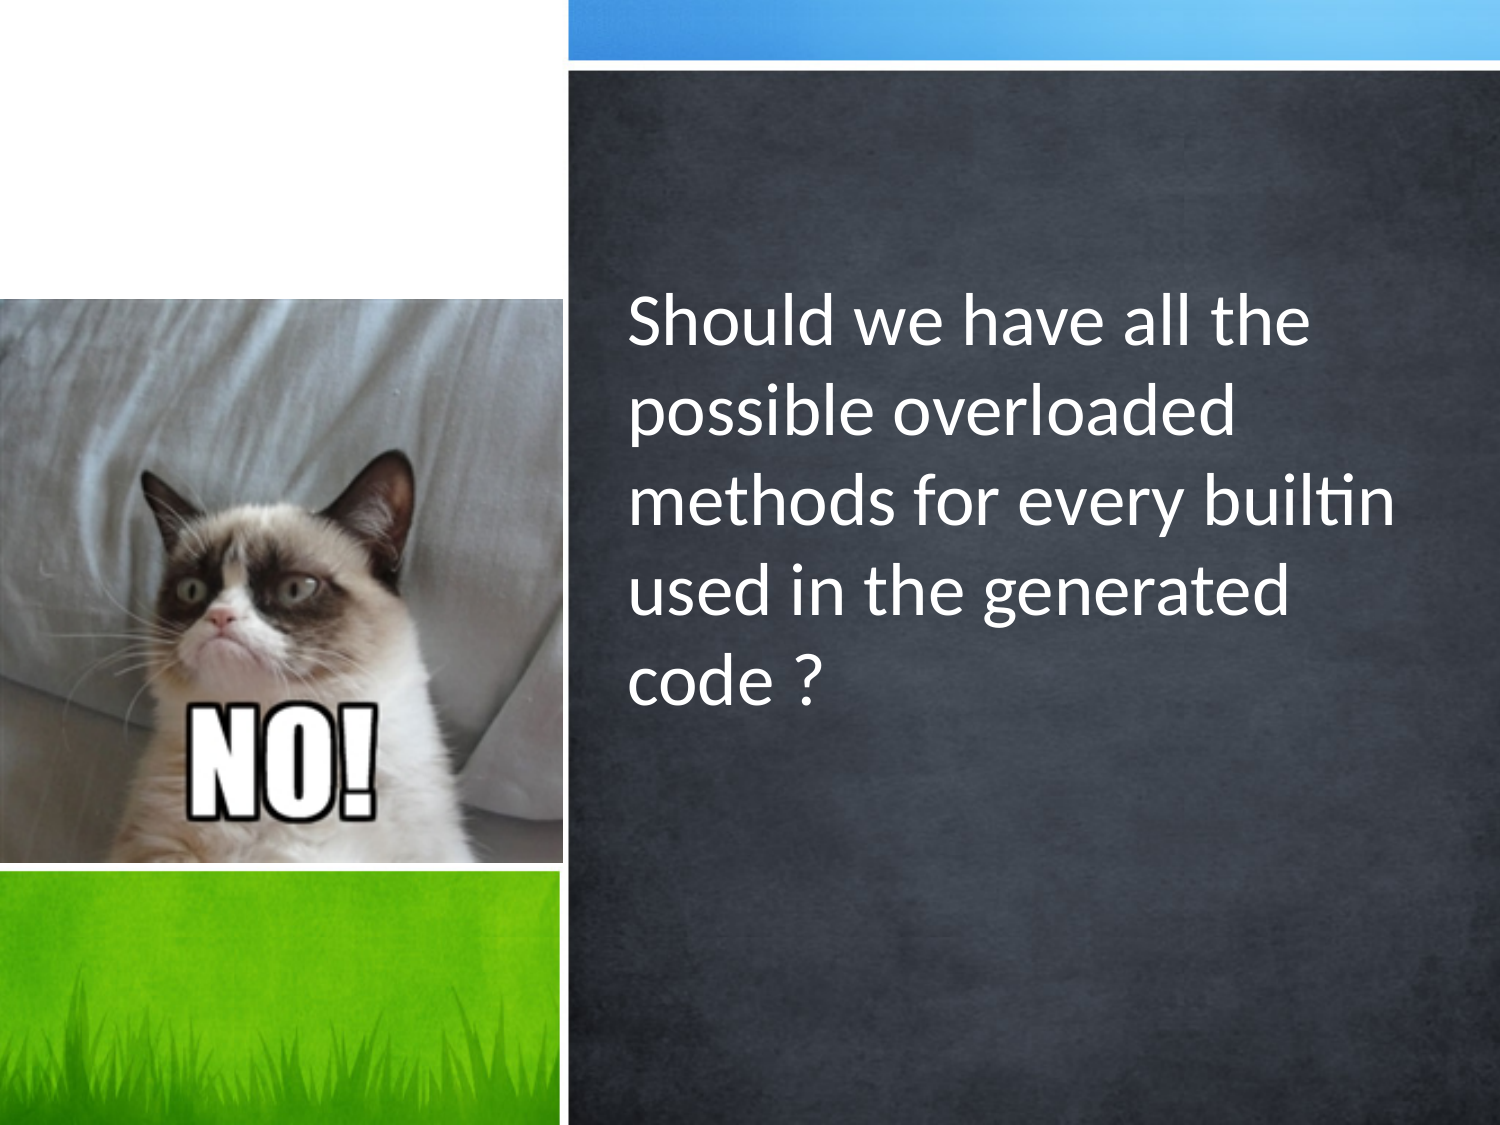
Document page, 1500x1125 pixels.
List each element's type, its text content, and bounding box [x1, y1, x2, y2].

list Should we have all the possible overloaded methods for every builtin used in the generated code ? [612, 262, 1451, 813]
picture [0, 0, 1500, 1125]
